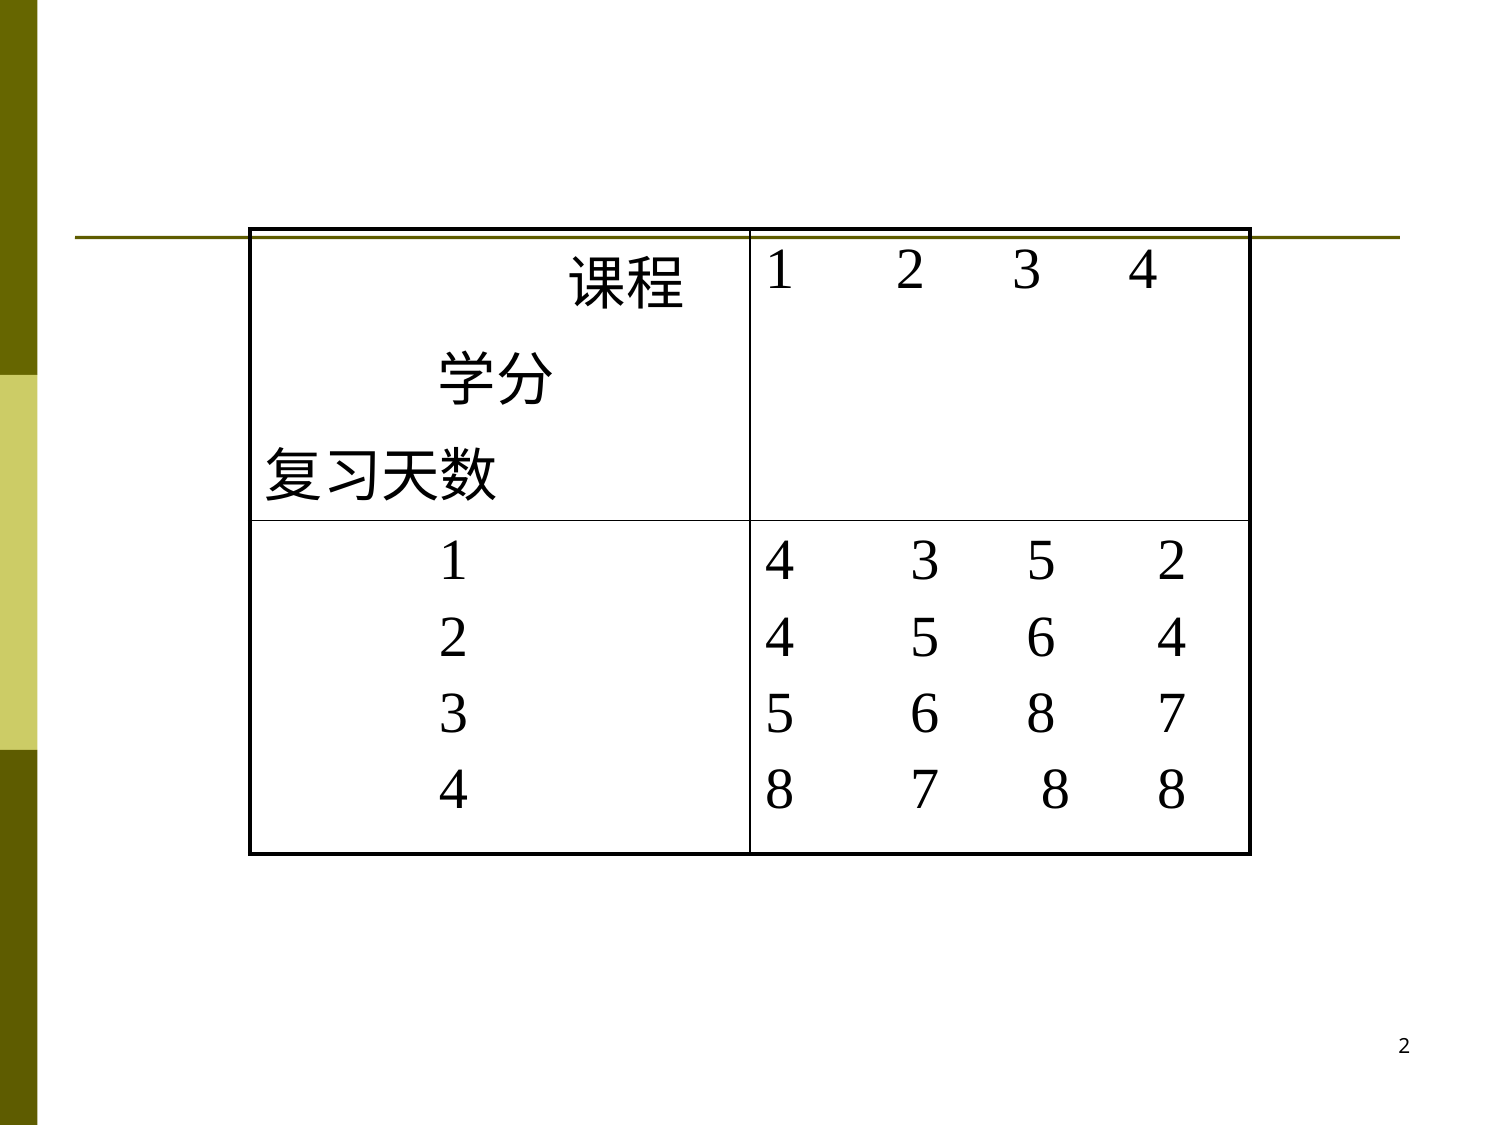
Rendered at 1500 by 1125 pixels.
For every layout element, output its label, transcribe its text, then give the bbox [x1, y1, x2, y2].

table_header 1 2 3 4 [751, 231, 1248, 520]
table_cell 1 2 3 4 [252, 521, 749, 852]
table_header 课程 学分 复习天数 [252, 231, 749, 520]
table_cell 3 5 2 4 5 6 4 5 6 8 7 8 7 8 8 [751, 521, 1248, 852]
slide_number 2 [1074, 1024, 1426, 1101]
